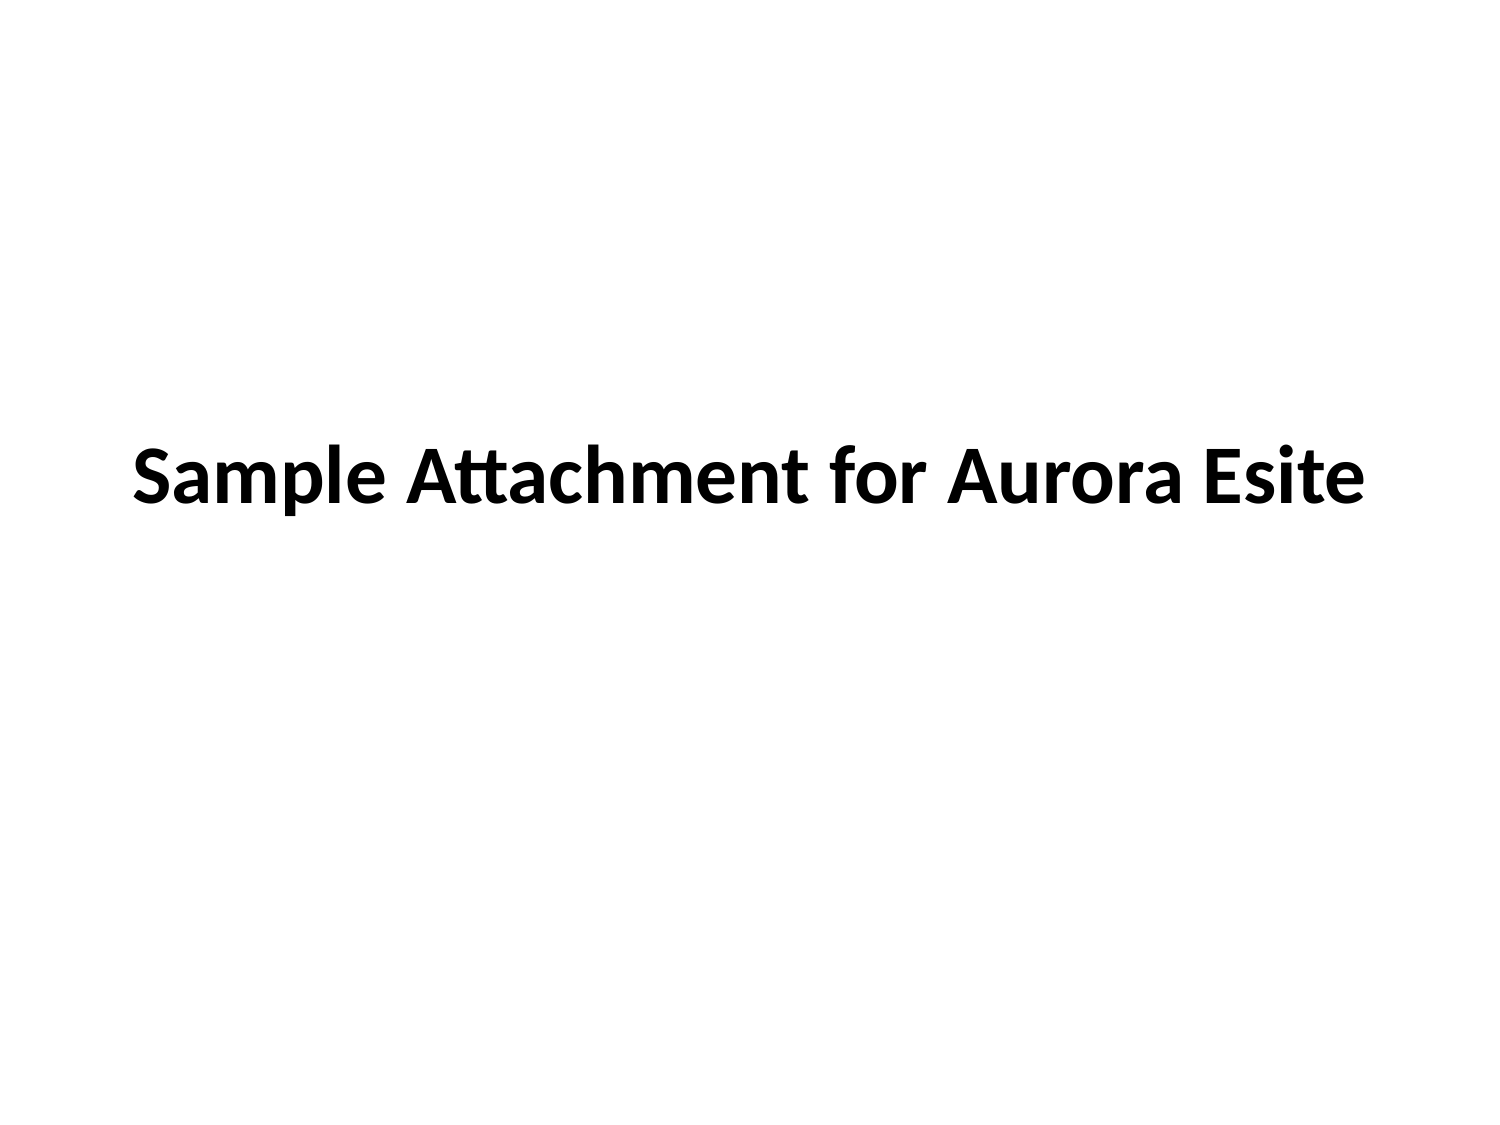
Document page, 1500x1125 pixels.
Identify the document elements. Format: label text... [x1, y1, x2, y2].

title Sample Attachment for Aurora Esite [112, 349, 1388, 591]
